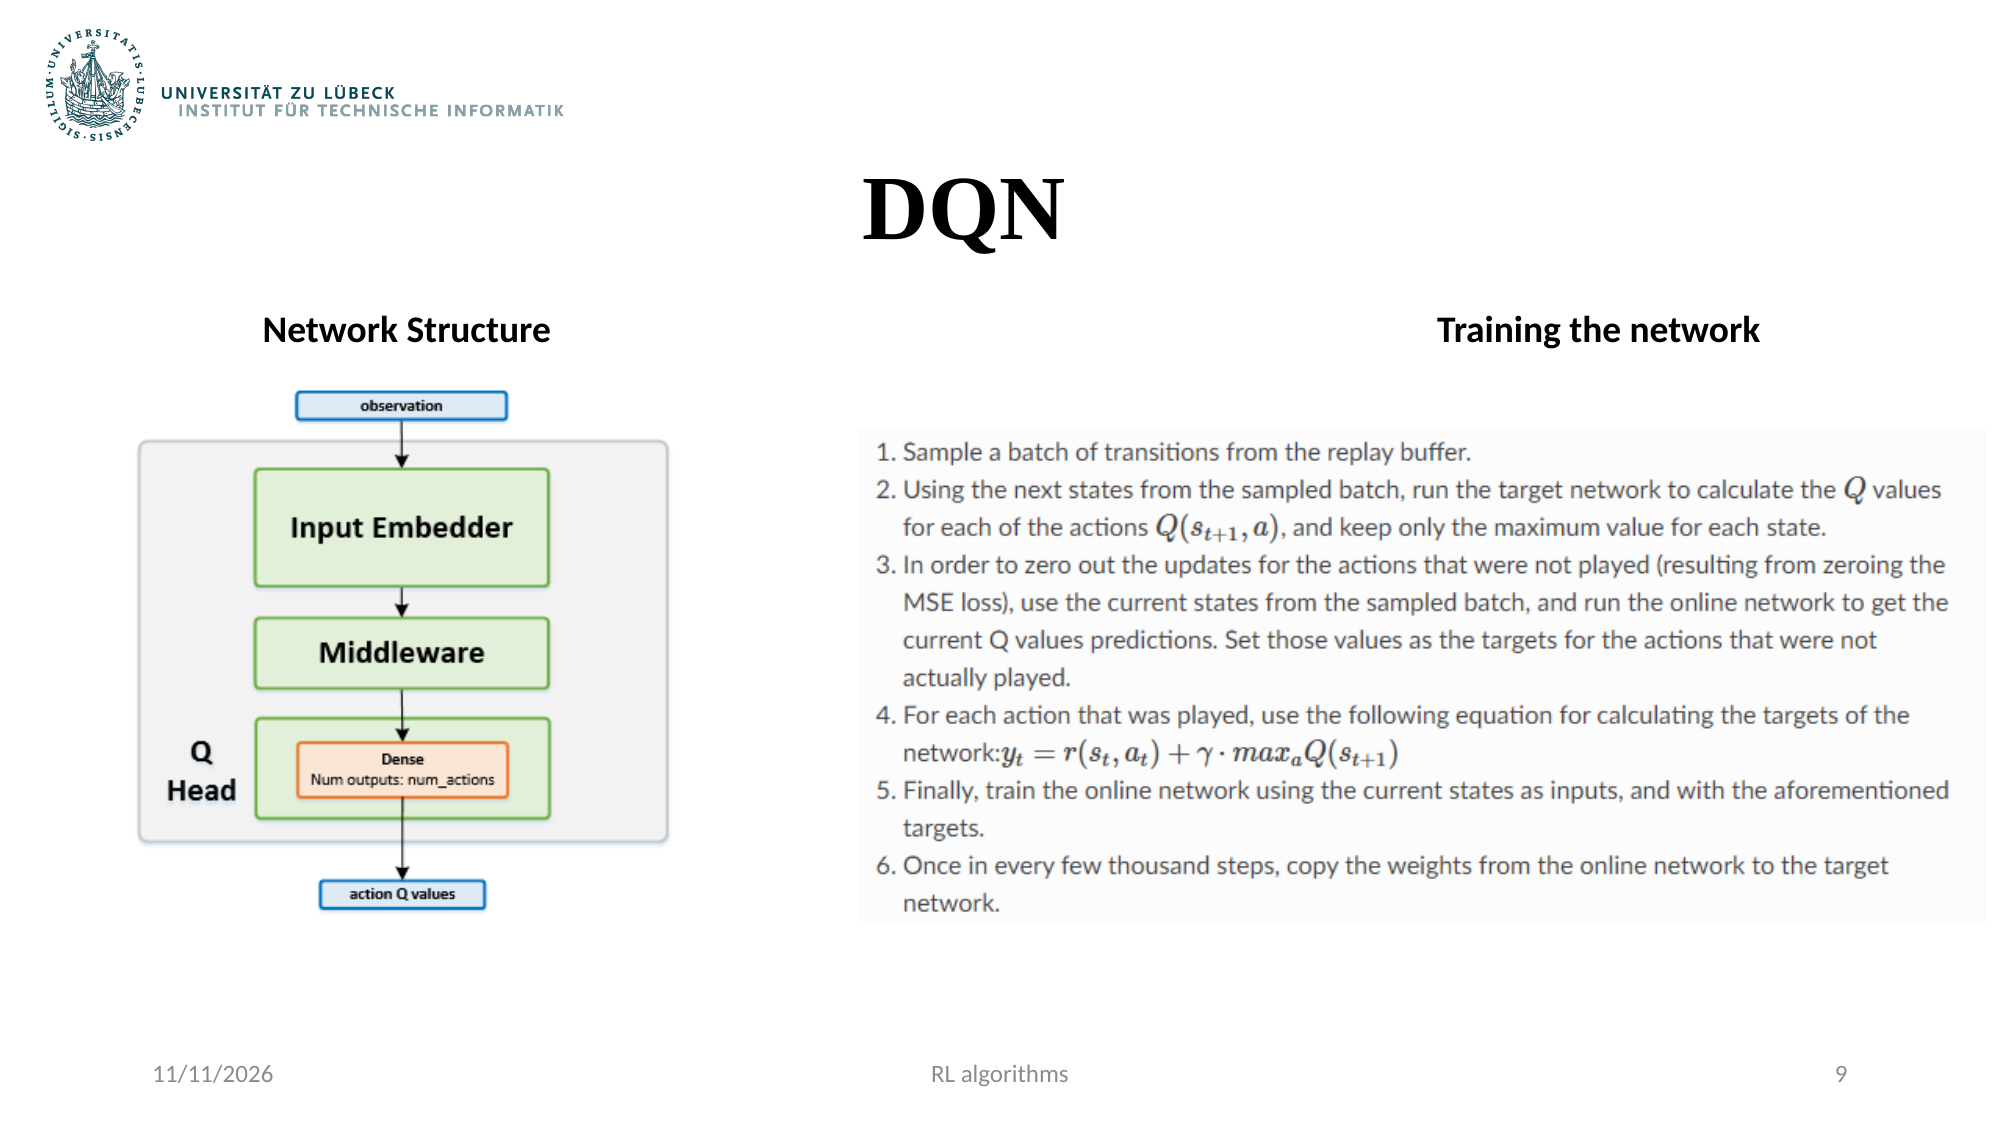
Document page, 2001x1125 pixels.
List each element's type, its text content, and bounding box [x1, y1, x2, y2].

text_box DQN [847, 140, 1196, 266]
text_box Training the network [1422, 297, 1804, 358]
picture [46, 29, 578, 141]
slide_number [137, 1042, 588, 1103]
picture [858, 428, 1986, 926]
text_box Network Structure [247, 297, 578, 358]
picture [112, 358, 702, 940]
footer RL algorithms [662, 1042, 1338, 1103]
slide_number 9 [1412, 1042, 1863, 1103]
